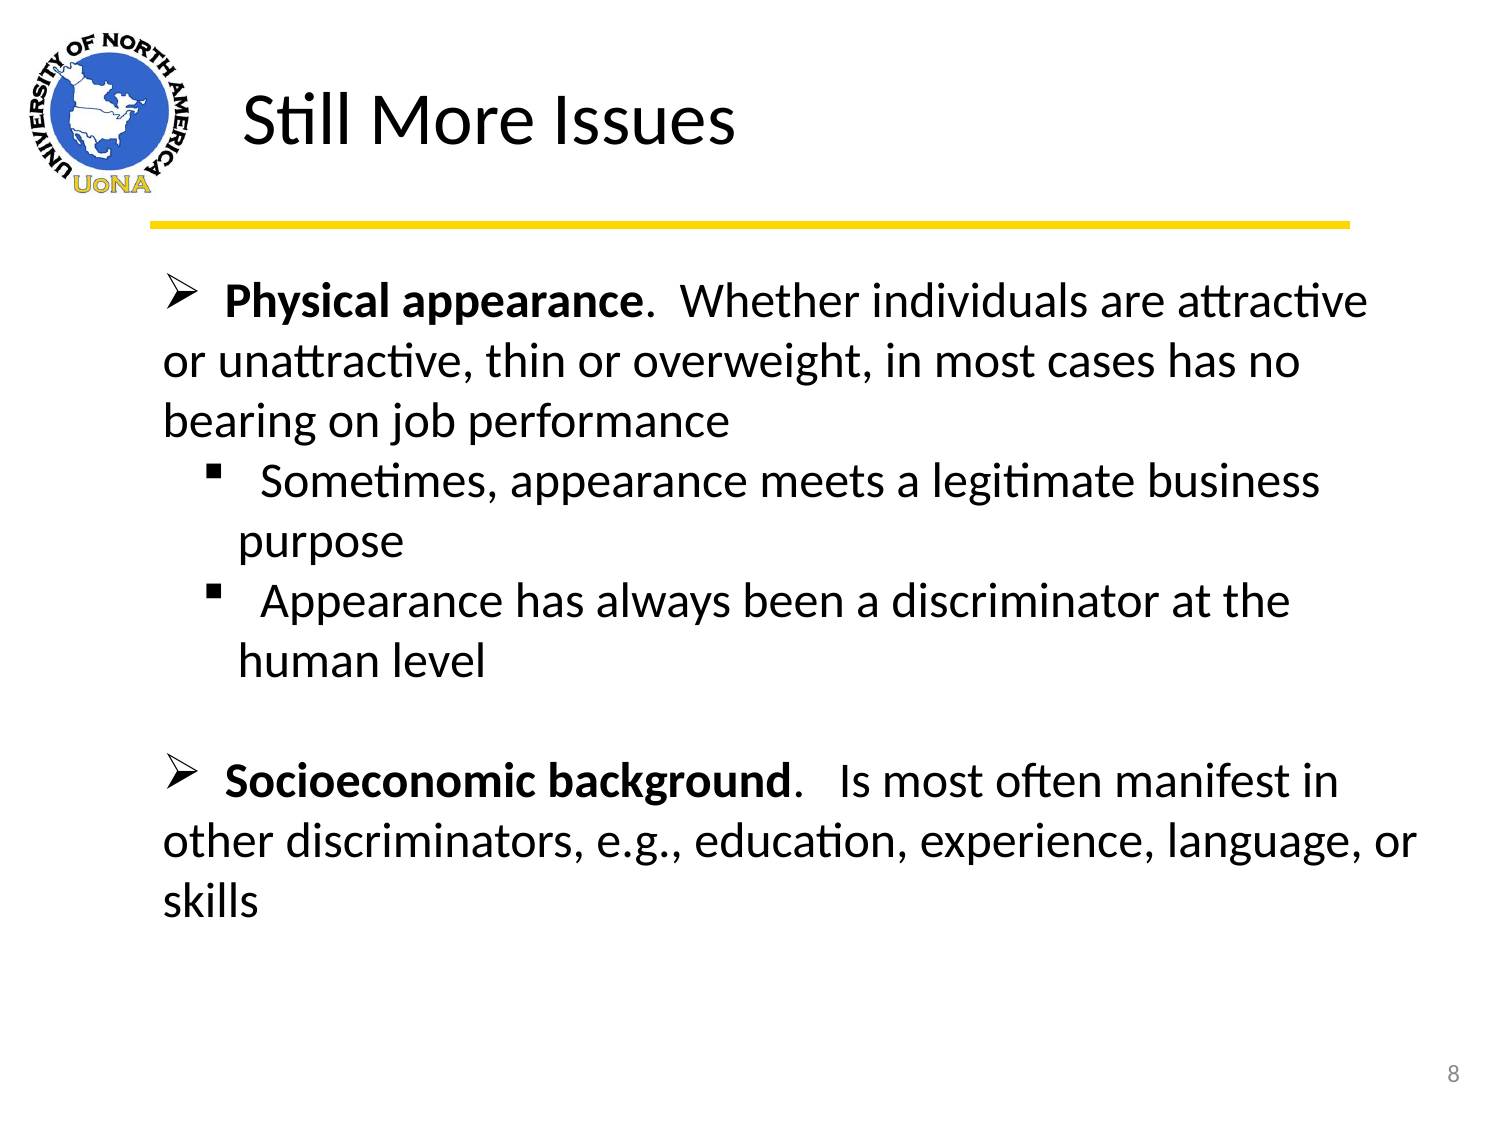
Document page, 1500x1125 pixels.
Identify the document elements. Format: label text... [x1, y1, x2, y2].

text_box Still More Issues [227, 62, 752, 168]
text_box Physical appearance. Whether individuals are attractive or unattractive, thin or overweight, in most cases has no bearing on job performance Sometimes, appearance meets a legitimate business purpose Appearance has always been a discriminator at the human level Socioeconomic background. Is most often manifest in other discriminators, e.g., education, experience, language, or skills [147, 260, 1438, 996]
picture [19, 24, 200, 200]
slide_number 8 [1412, 1042, 1475, 1103]
